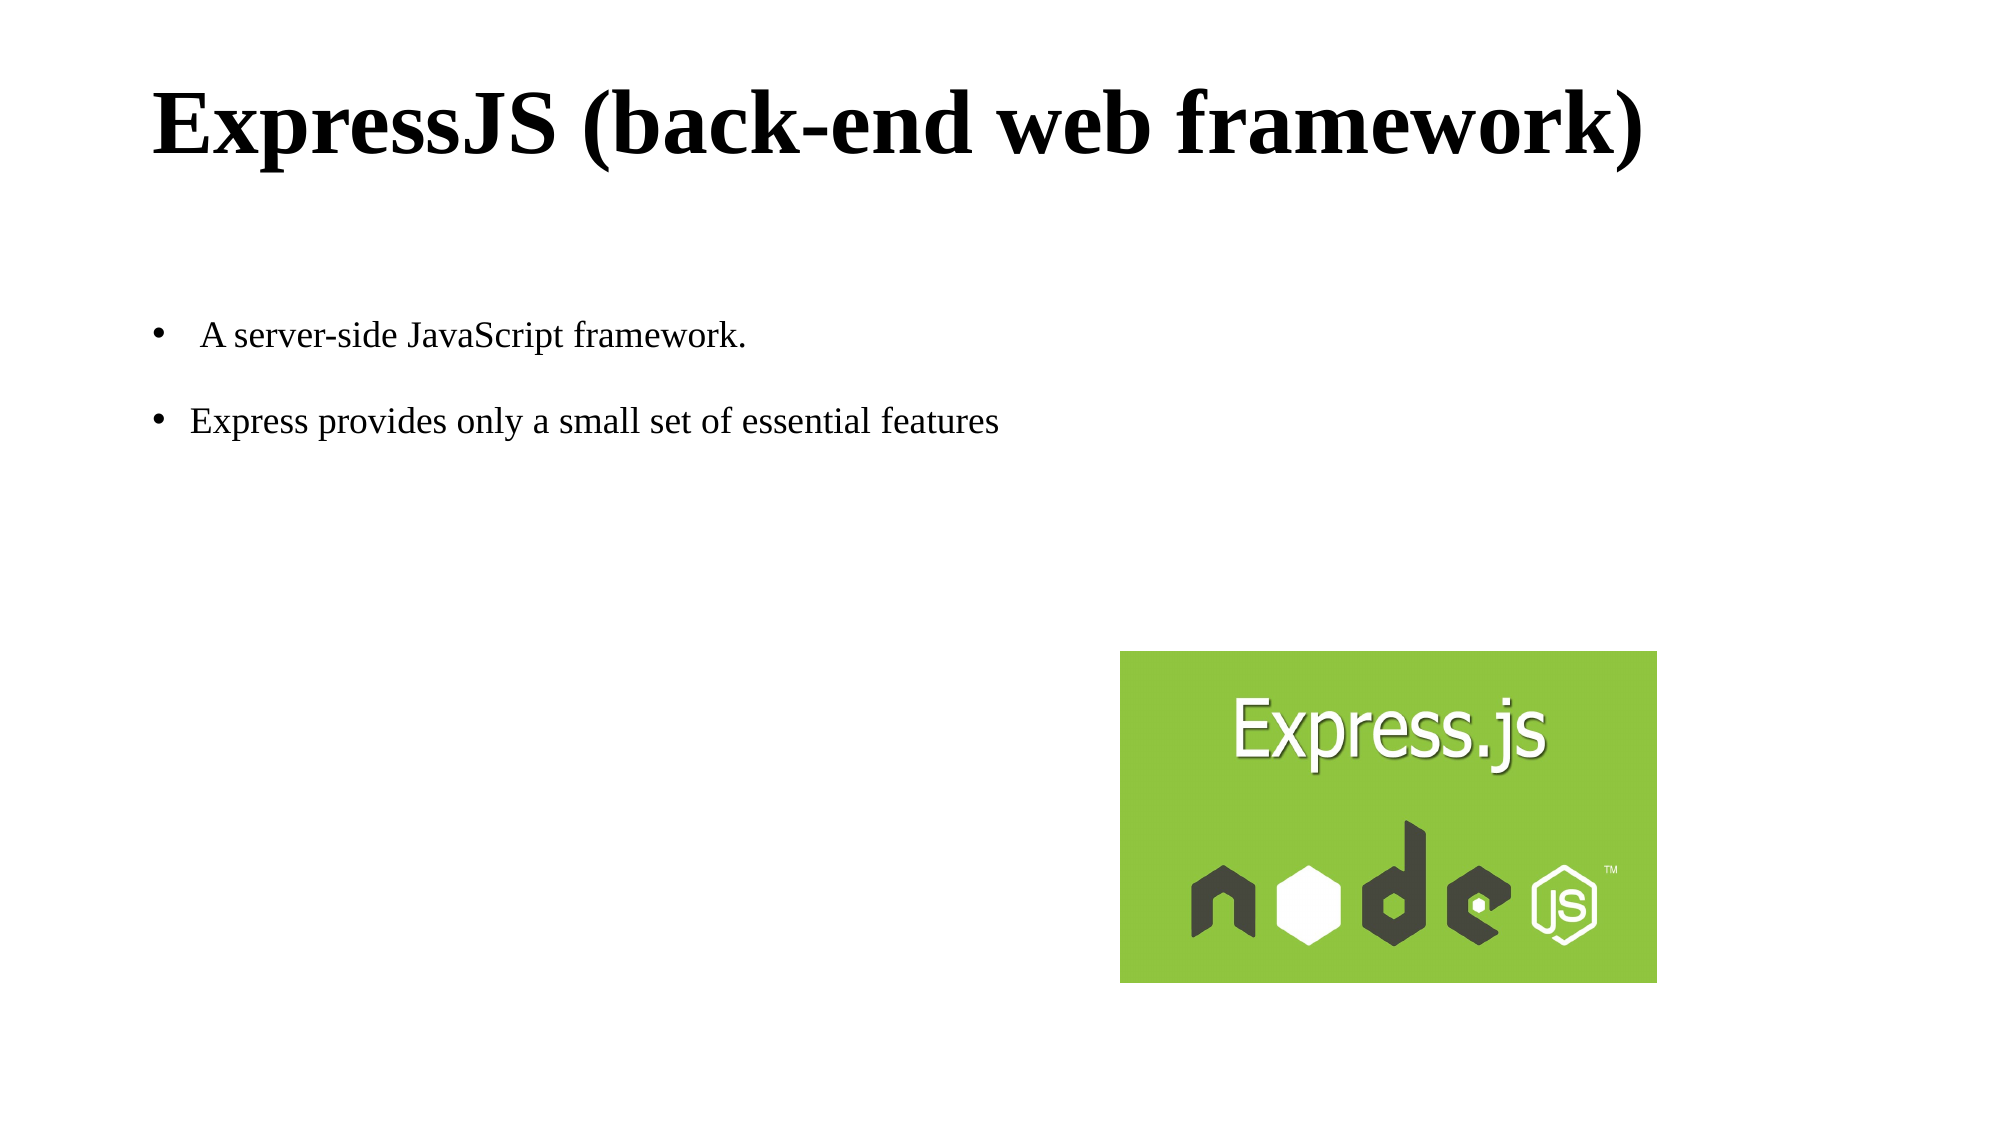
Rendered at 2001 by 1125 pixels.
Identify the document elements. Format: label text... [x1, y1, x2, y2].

title ExpressJS (back-end web framework) [137, 59, 1863, 278]
list A server-side JavaScript framework. Express provides only a small set of essential features [137, 299, 1863, 1014]
picture [1120, 651, 1657, 983]
